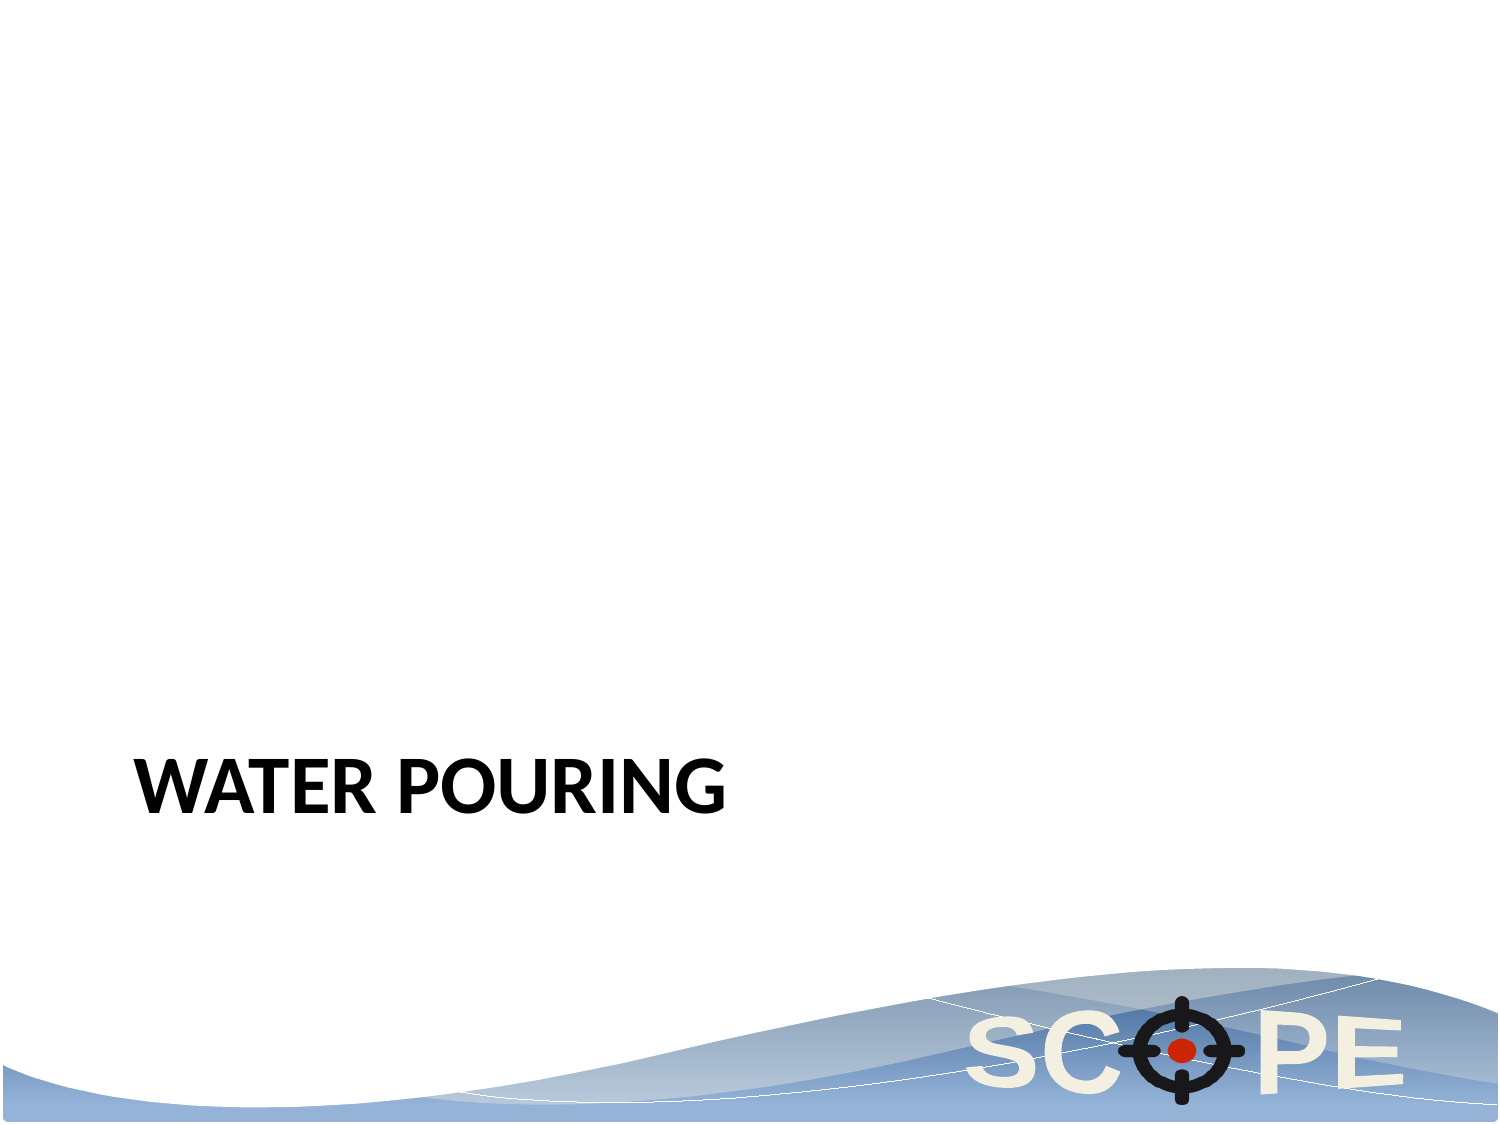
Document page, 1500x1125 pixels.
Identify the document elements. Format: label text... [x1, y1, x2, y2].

title Water Pouring [118, 722, 1394, 947]
picture [1118, 996, 1245, 1105]
